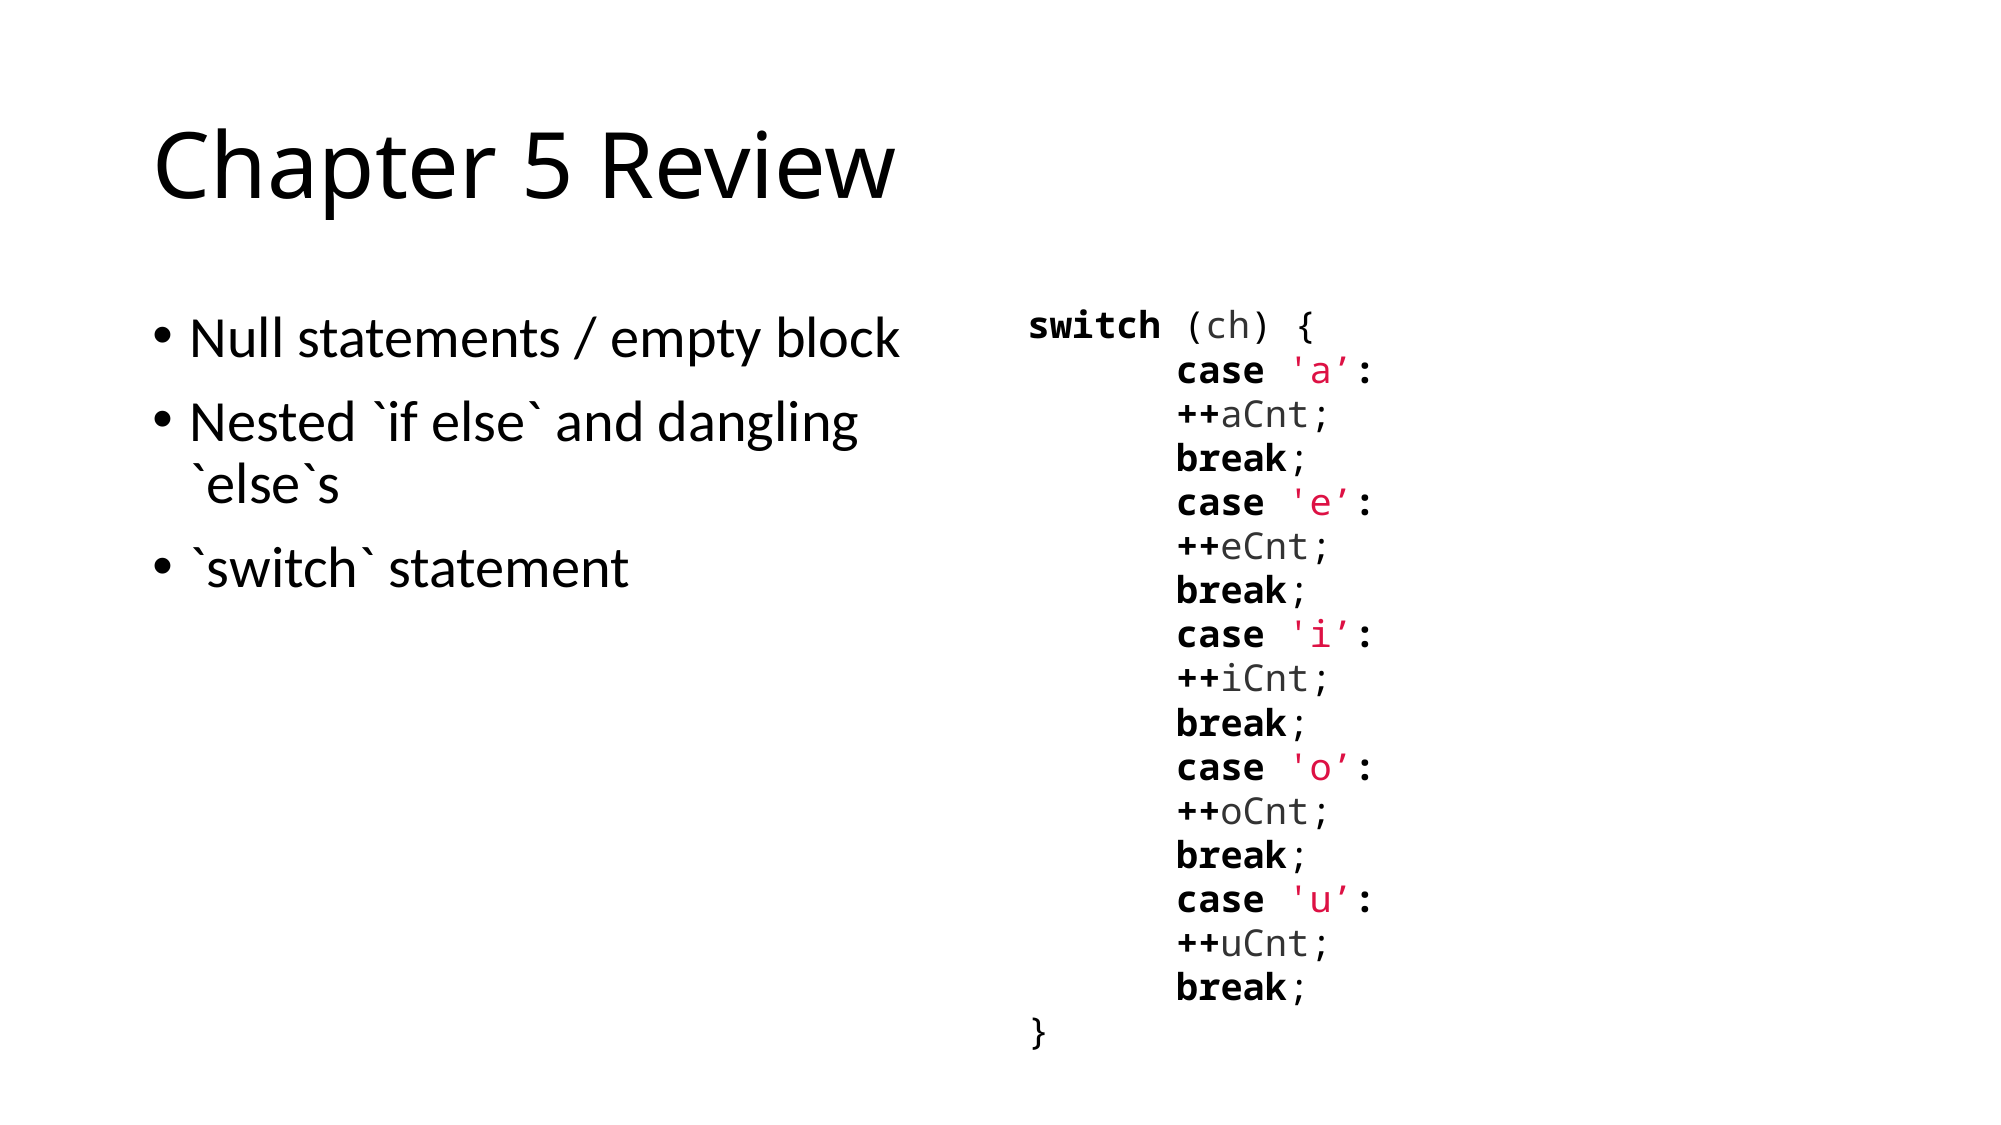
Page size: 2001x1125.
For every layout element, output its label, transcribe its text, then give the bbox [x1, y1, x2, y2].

list Null statements / empty block Nested `if else` and dangling `else`s `switch` statement [137, 299, 988, 1014]
list switch (ch) { case 'a’: ++aCnt; break; case 'e’: ++eCnt; break; case 'i’: ++iCnt; break; case 'o’: ++oCnt; break; case 'u’: ++uCnt; break; } [1012, 299, 1863, 1066]
title Chapter 5 Review [137, 59, 1863, 278]
